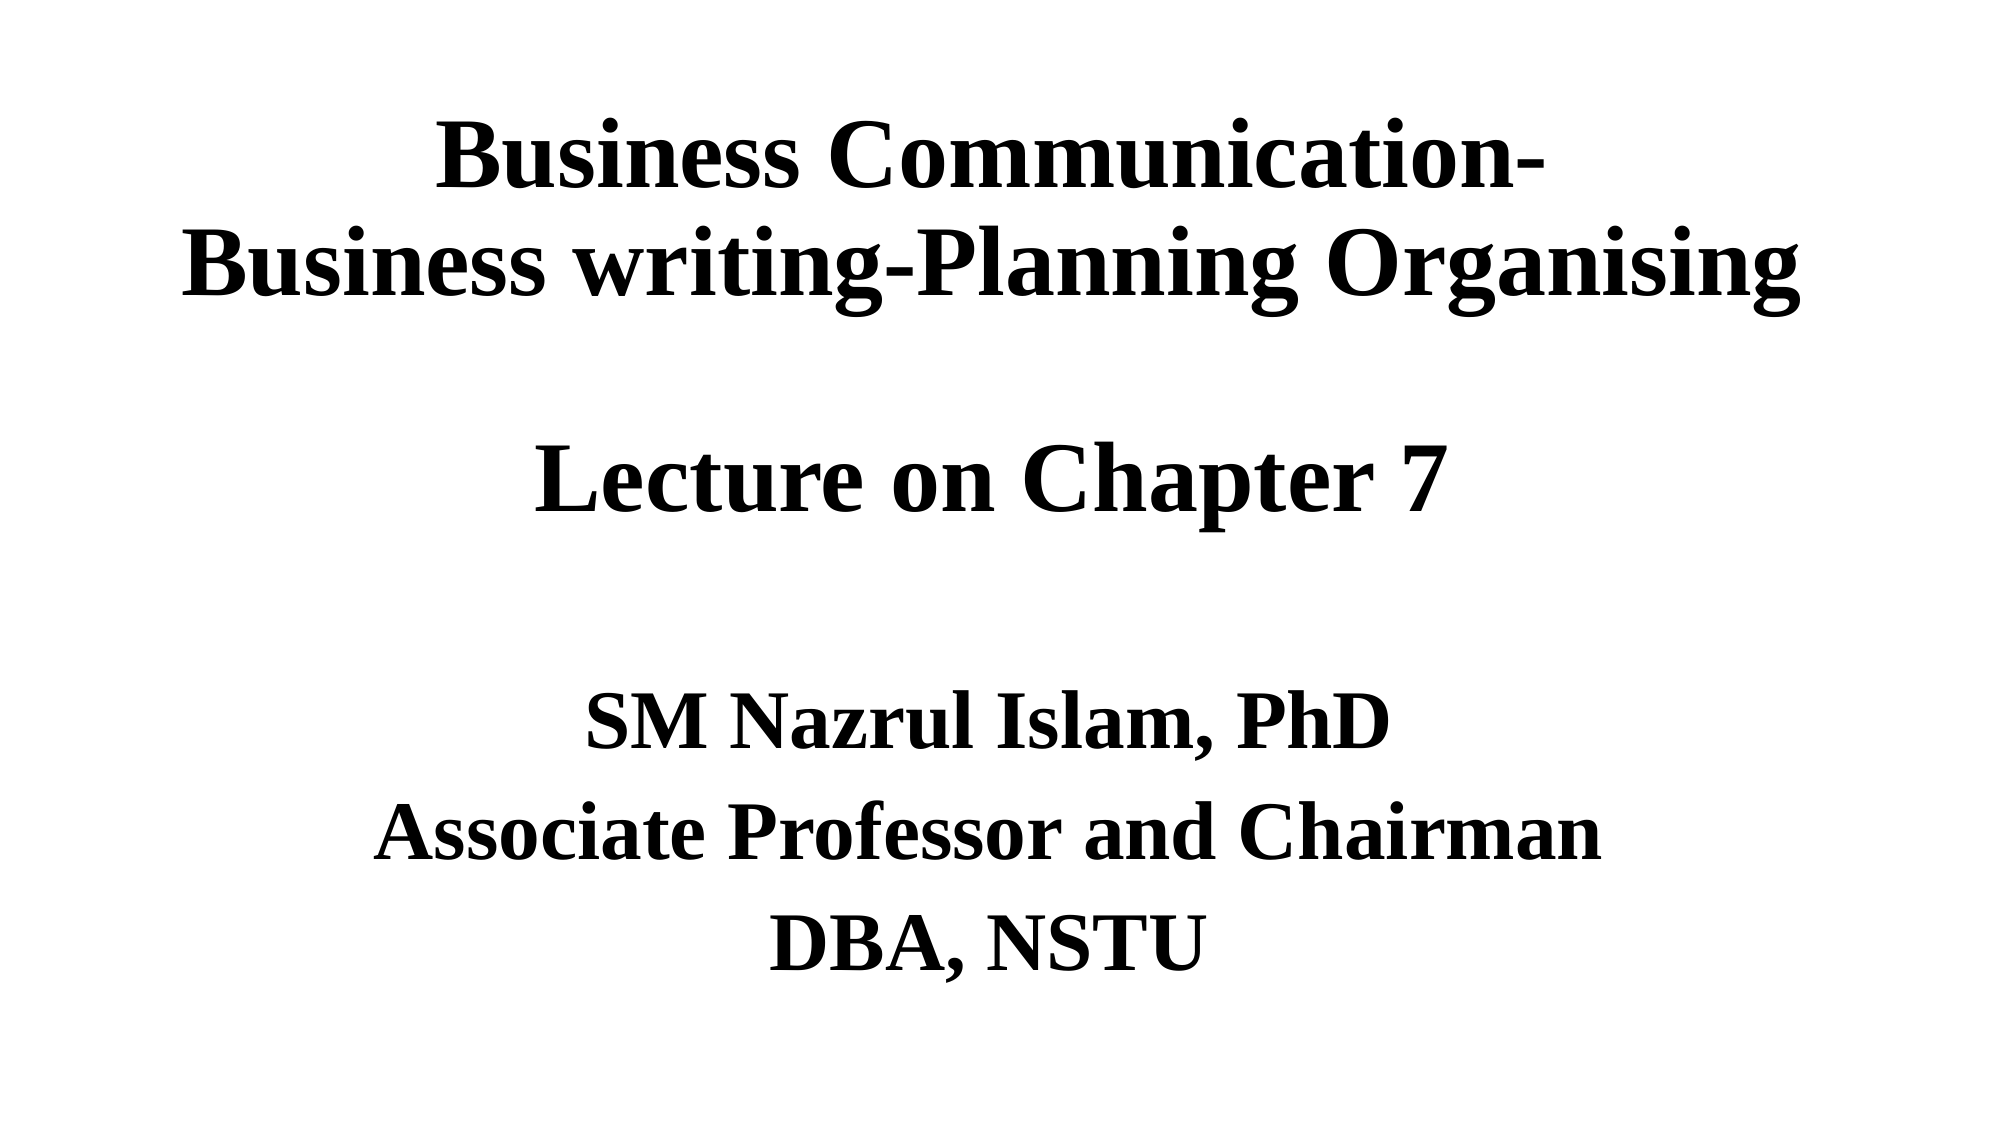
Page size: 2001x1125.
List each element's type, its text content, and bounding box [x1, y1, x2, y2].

subtitle SM Nazrul Islam, PhD Associate Professor and Chairman DBA, NSTU [67, 669, 1911, 1061]
title Business Communication- Business writing-Planning Organising Lecture on Chapter 7 [10, 0, 1974, 541]
